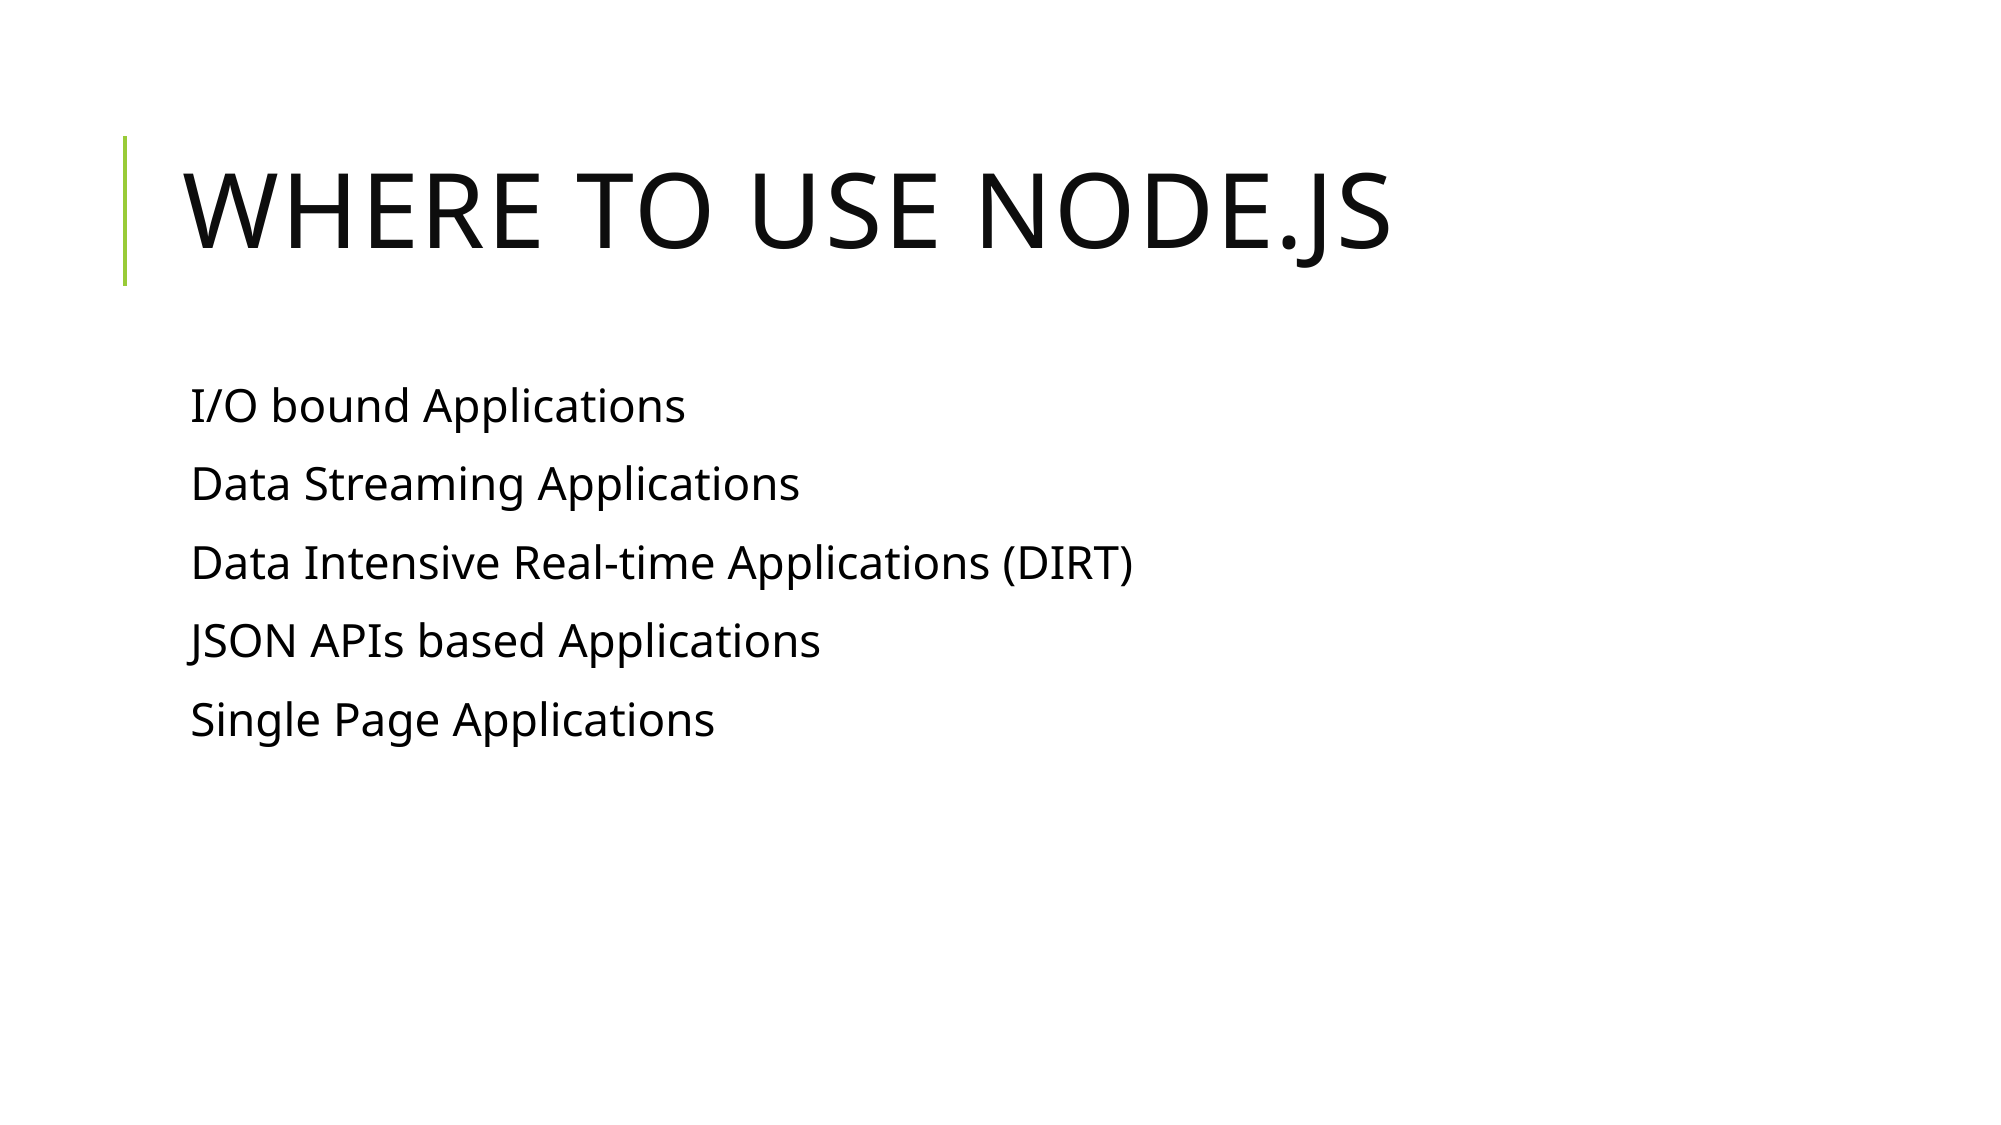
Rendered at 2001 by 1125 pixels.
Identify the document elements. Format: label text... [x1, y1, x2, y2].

title Where to Use Node.js [168, 96, 1763, 342]
list I/O bound Applications Data Streaming Applications Data Intensive Real-time Applications (DIRT) JSON APIs based Applications Single Page Applications [168, 375, 1763, 1035]
